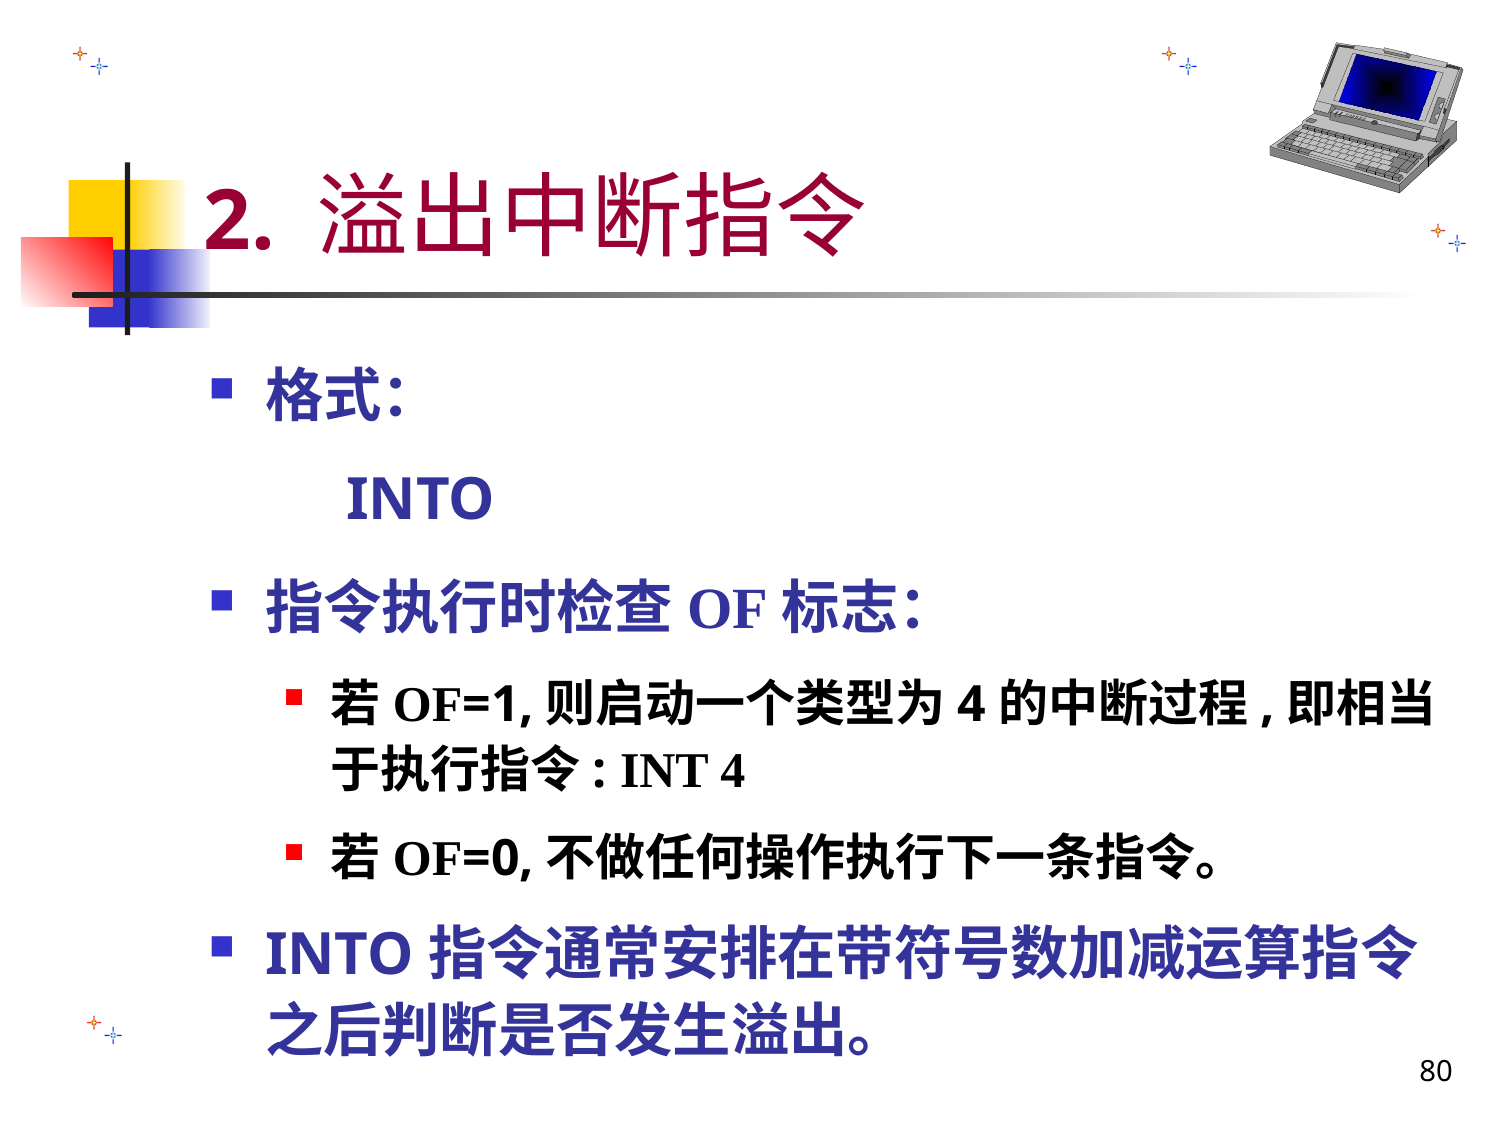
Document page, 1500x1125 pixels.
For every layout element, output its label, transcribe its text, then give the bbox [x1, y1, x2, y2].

slide_number 80 [1154, 1023, 1468, 1100]
picture [76, 1011, 127, 1062]
picture [62, 42, 113, 93]
title 2. 溢出中断指令 [188, 35, 1468, 275]
list 格式： INTO 指令执行时检查OF标志： 若OF=1,则启动一个类型为4的中断过程,即相当于执行指令: INT 4 若OF=0,不做任何操作执行下一条指令。 INTO指令通常安排在带符号数加减运算指令之后判断是否发生溢出。 [193, 343, 1469, 981]
